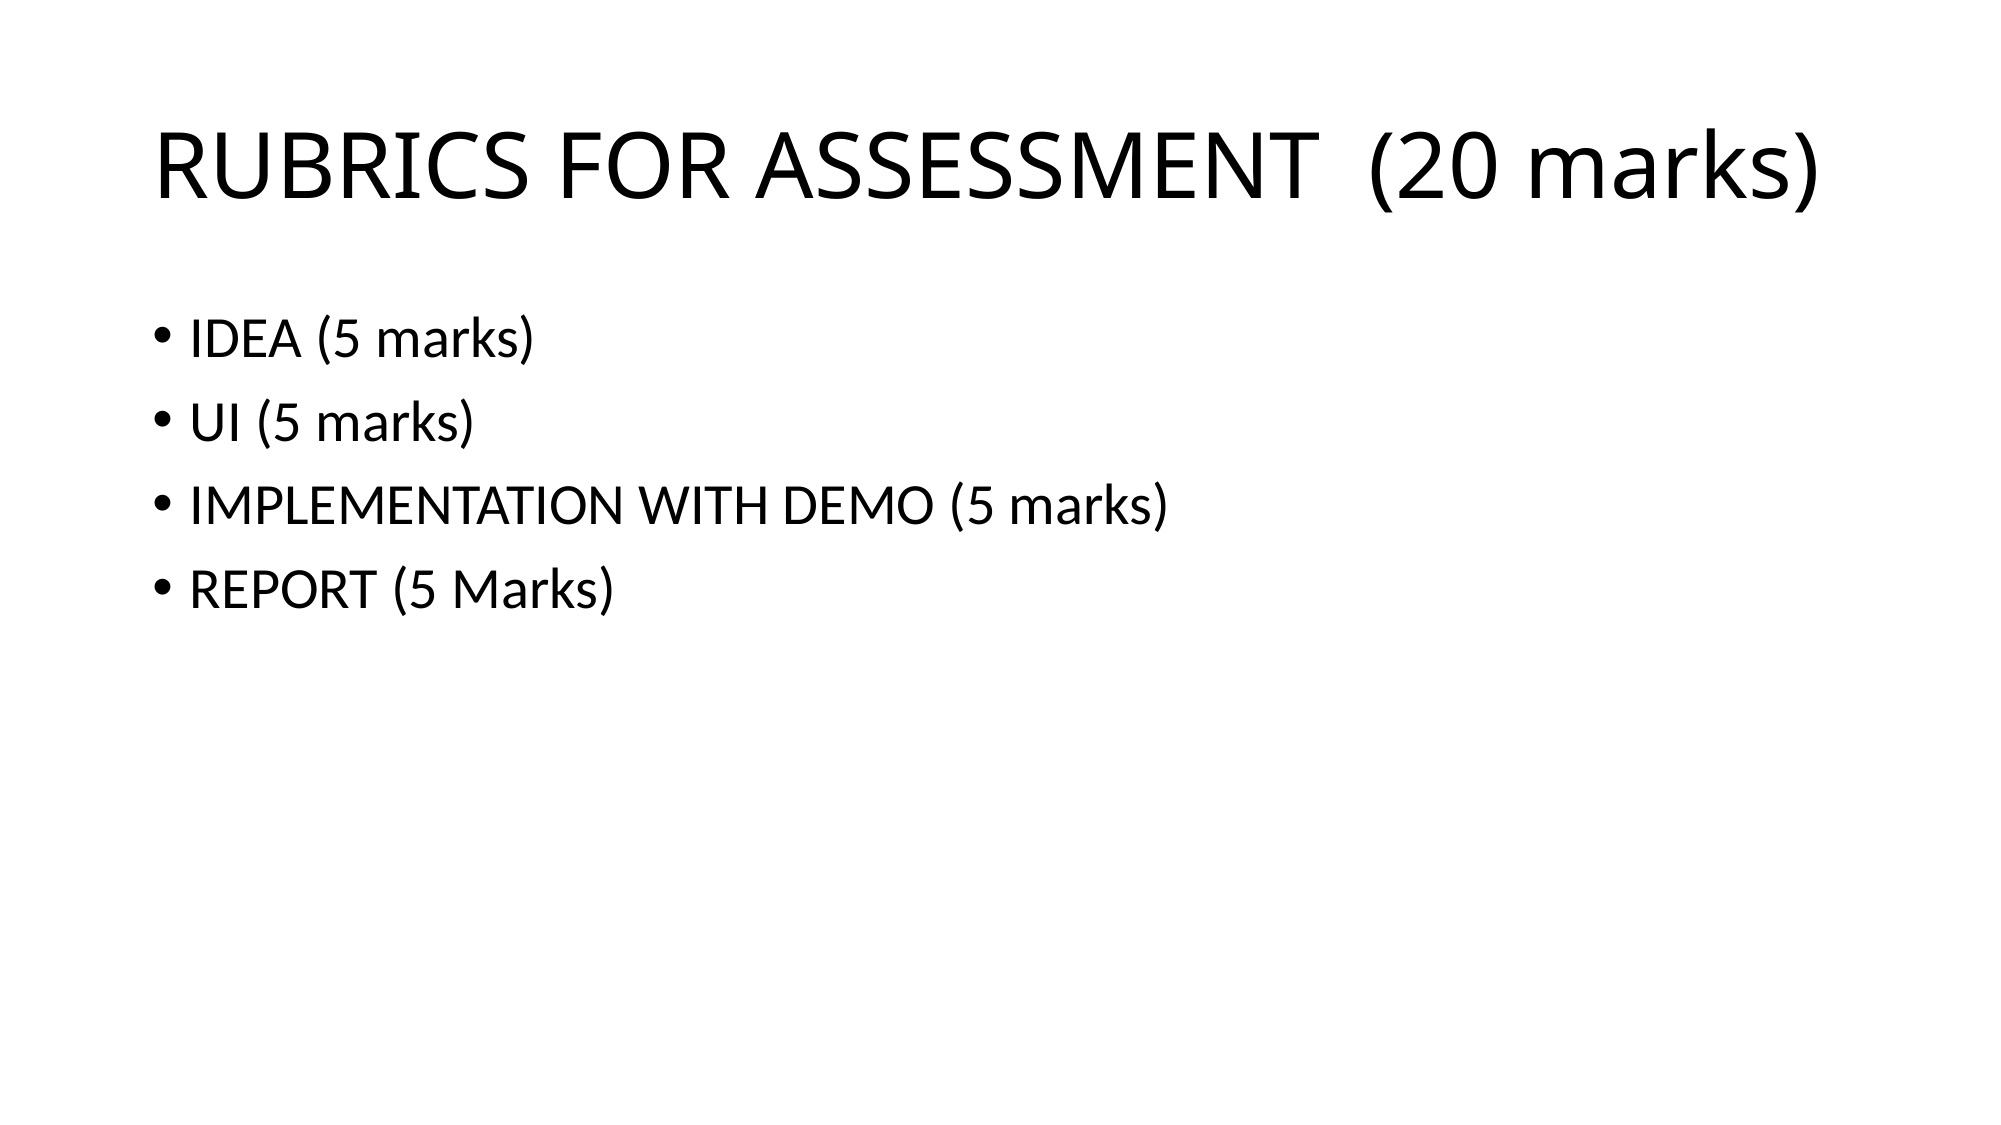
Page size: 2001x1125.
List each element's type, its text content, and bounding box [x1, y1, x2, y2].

list IDEA (5 marks) UI (5 marks) IMPLEMENTATION WITH DEMO (5 marks) REPORT (5 Marks) [137, 299, 1863, 1014]
title RUBRICS FOR ASSESSMENT (20 marks) [137, 59, 1863, 278]
